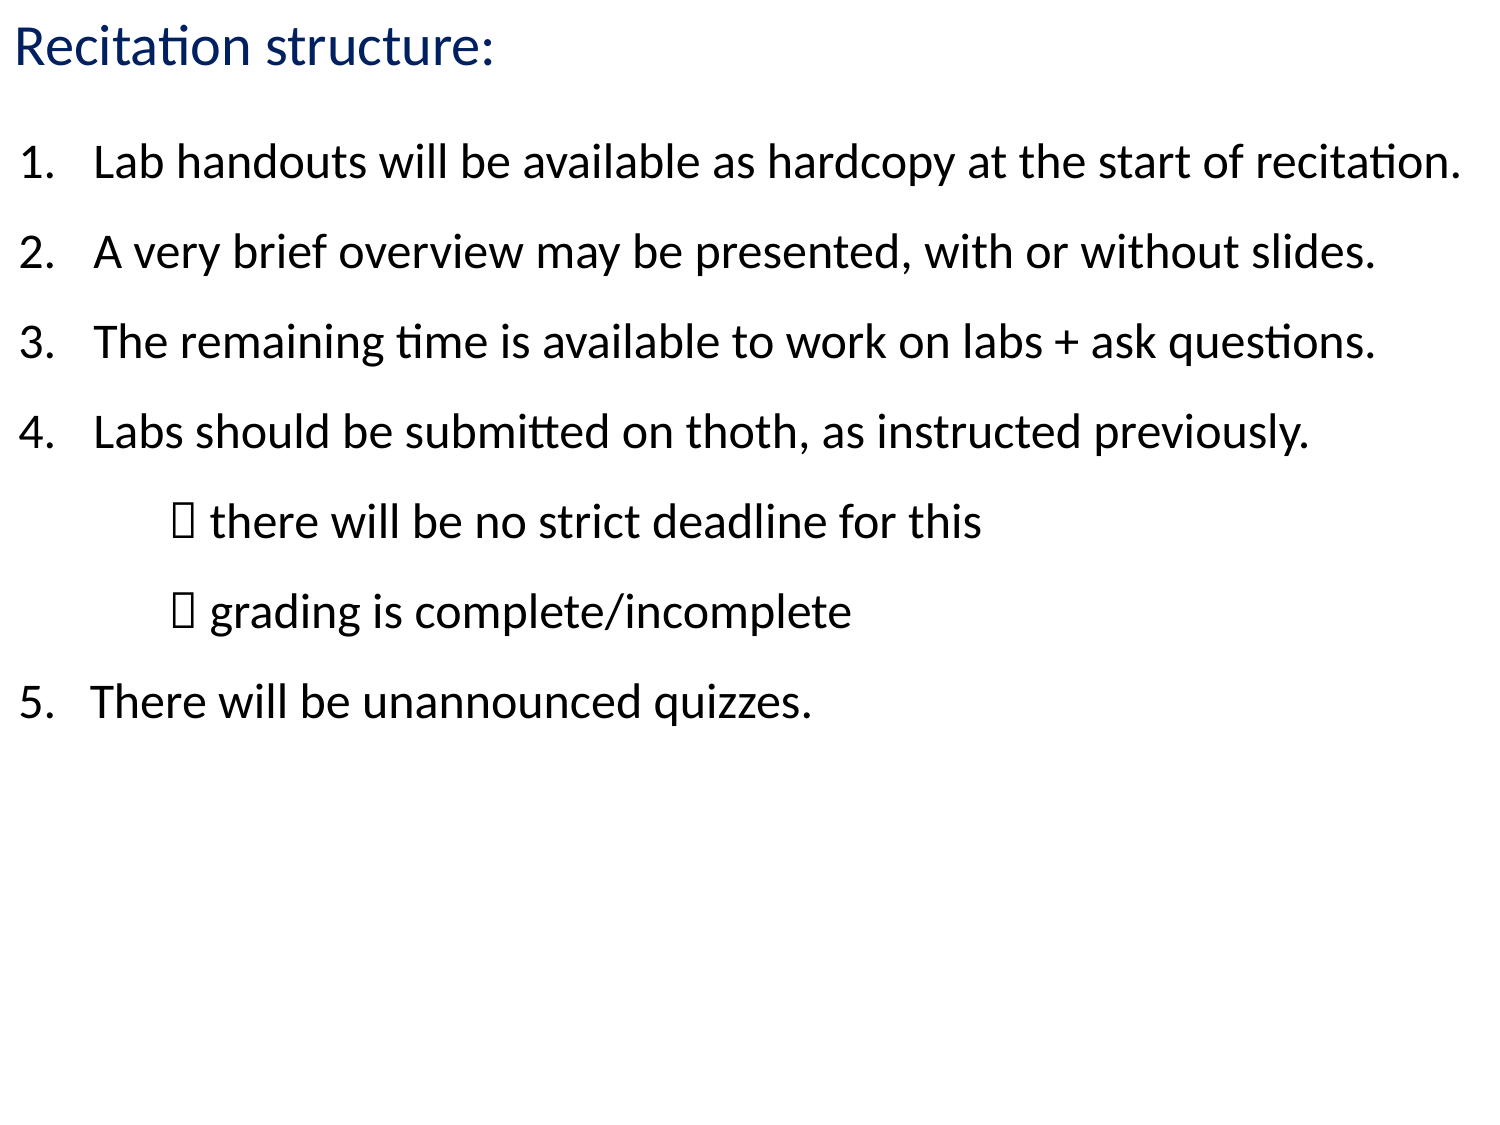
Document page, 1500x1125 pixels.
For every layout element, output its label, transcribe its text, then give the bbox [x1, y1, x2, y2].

text_box Lab handouts will be available as hardcopy at the start of recitation. A very brief overview may be presented, with or without slides. The remaining time is available to work on labs + ask questions. Labs should be submitted on thoth, as instructed previously.  there will be no strict deadline for this  grading is complete/incomplete 5. There will be unannounced quizzes. [0, 91, 1500, 737]
text_box Recitation structure: [0, 0, 1335, 85]
